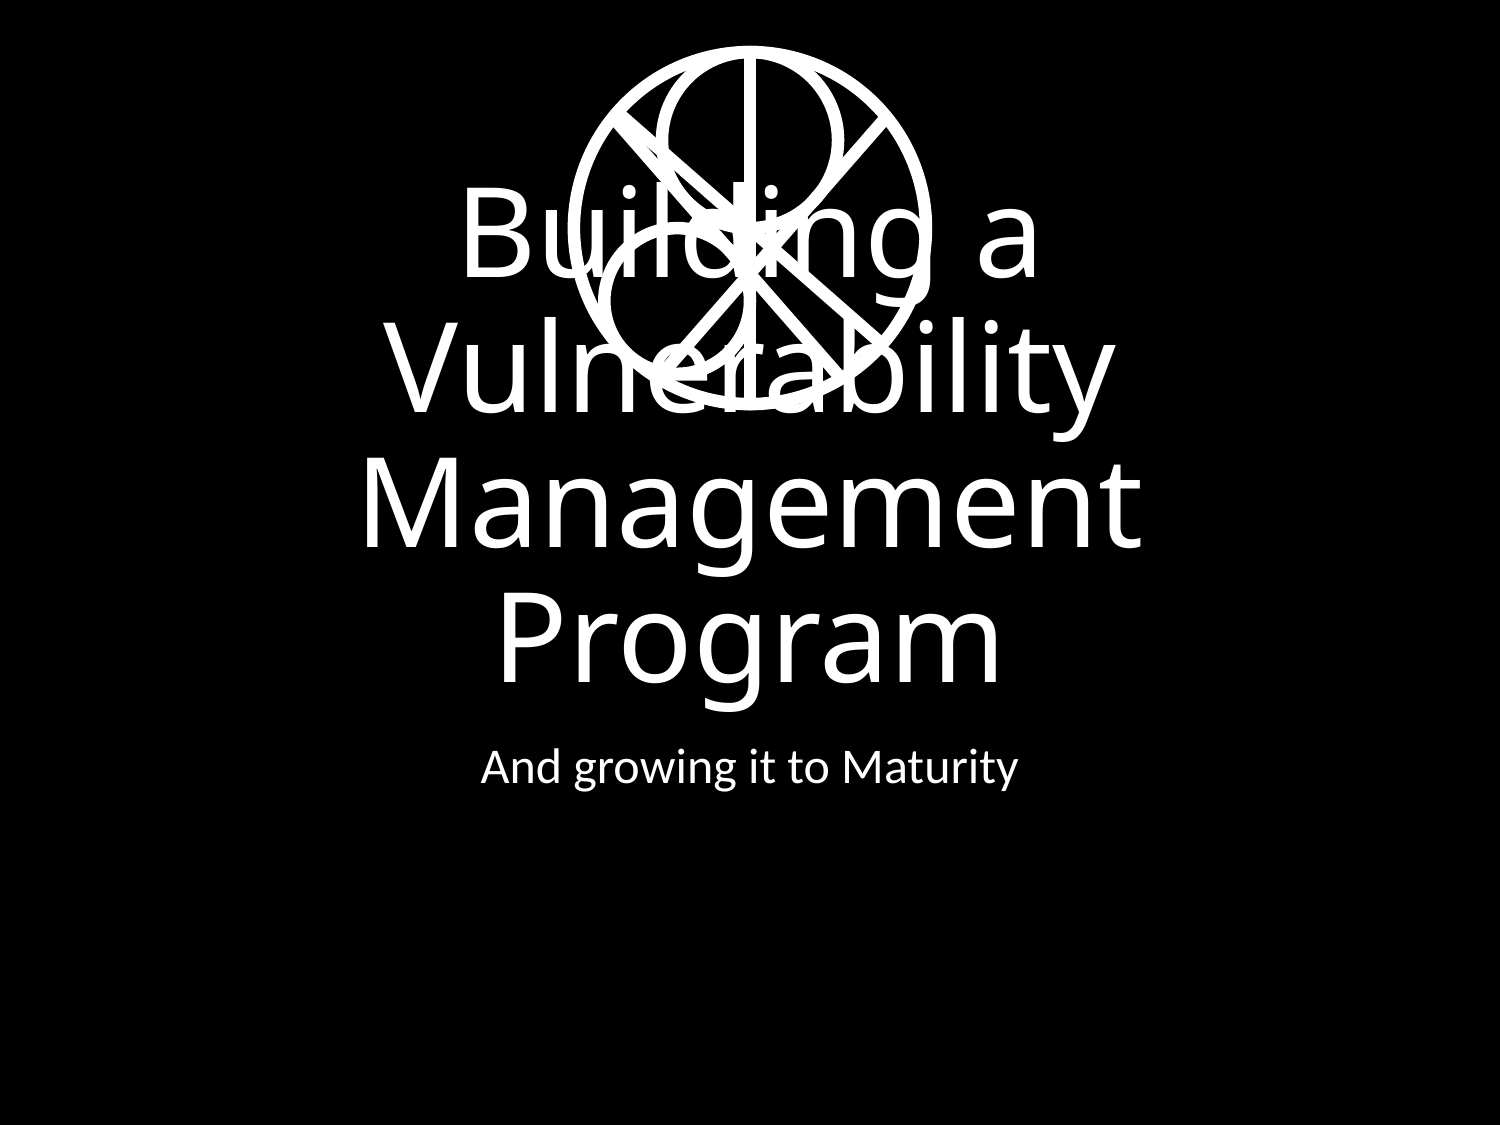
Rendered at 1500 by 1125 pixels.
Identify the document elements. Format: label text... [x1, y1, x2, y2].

subtitle And growing it to Maturity [187, 732, 1313, 1004]
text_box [573, 55, 926, 408]
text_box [573, 51, 926, 55]
title Building a Vulnerability Management Program [112, 325, 1388, 718]
